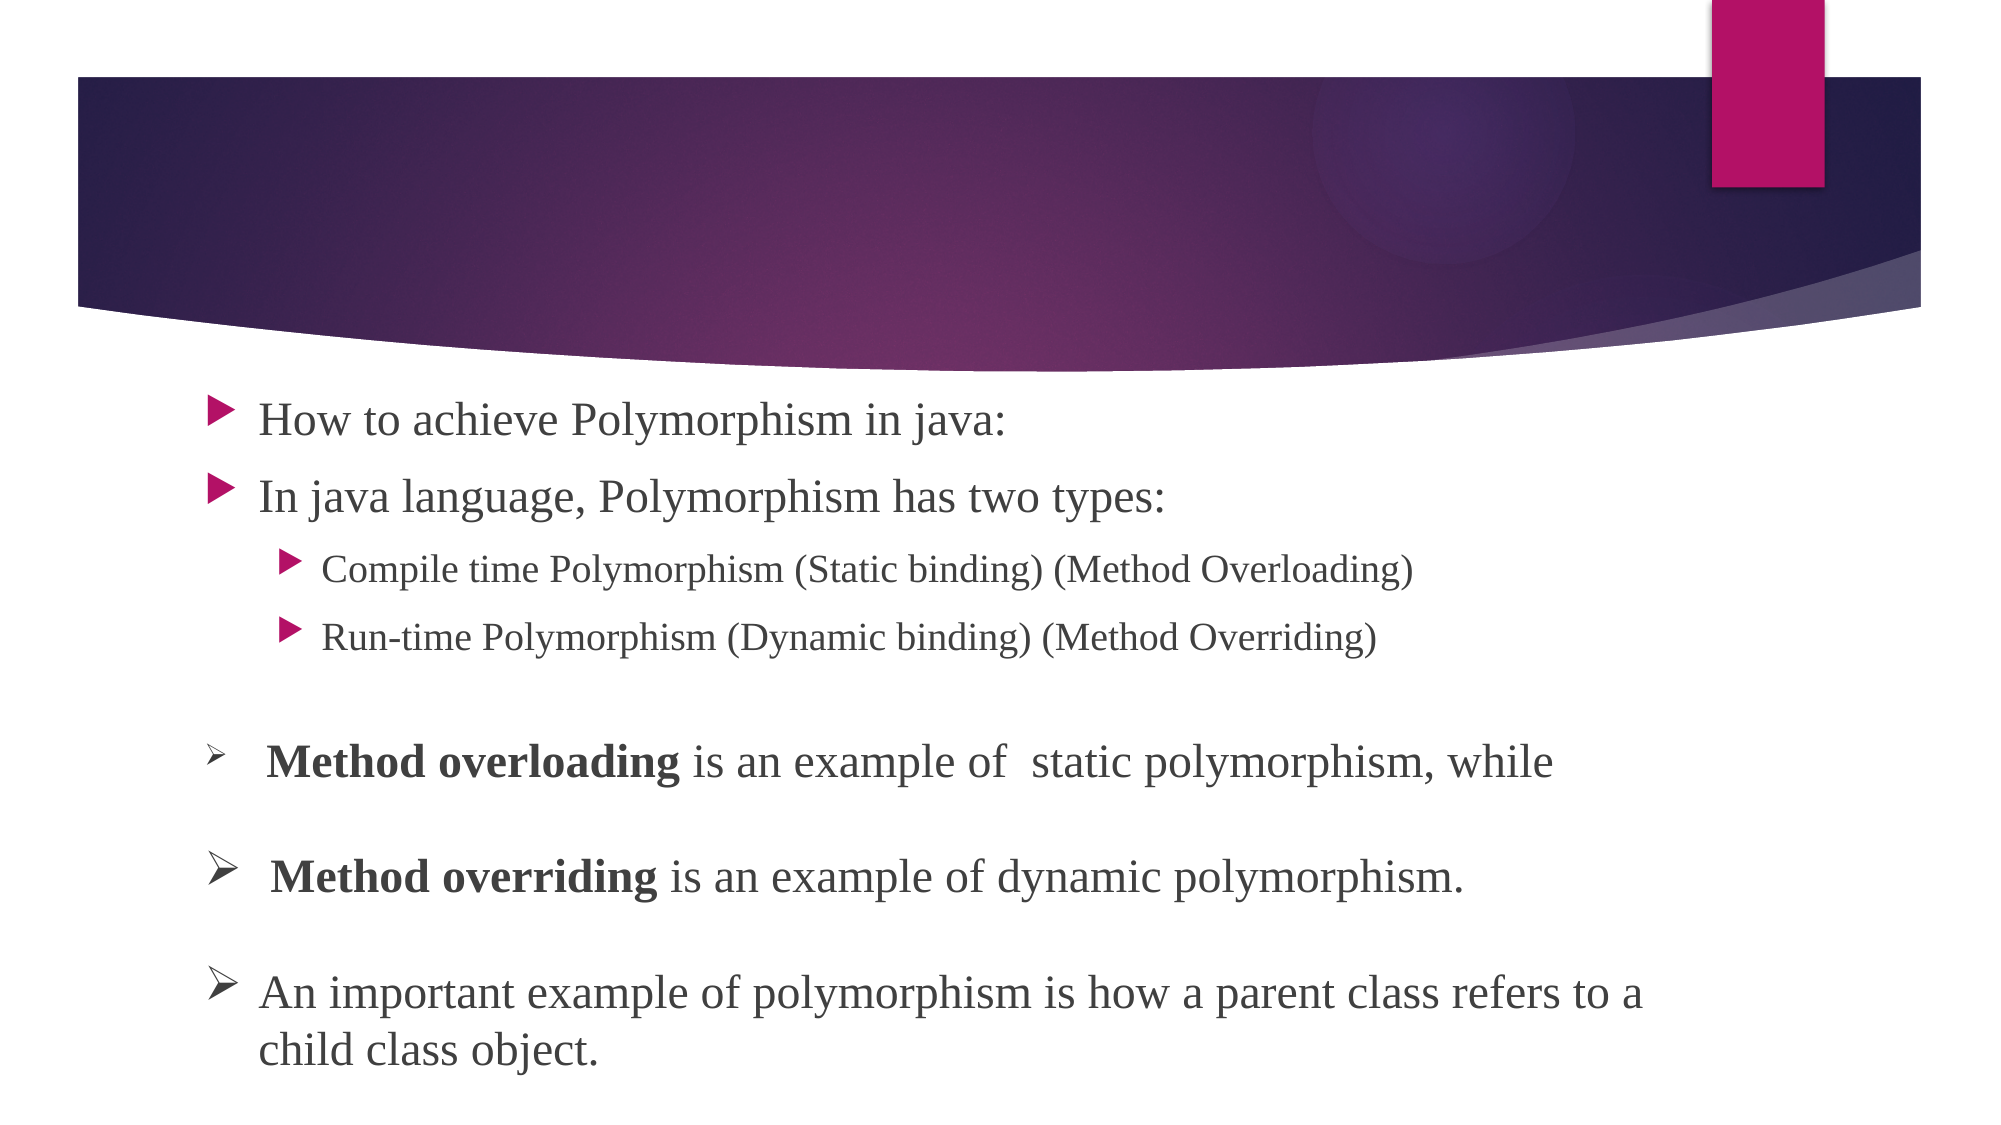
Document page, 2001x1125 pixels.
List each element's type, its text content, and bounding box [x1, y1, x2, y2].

list How to achieve Polymorphism in java: In java language, Polymorphism has two types: Compile time Polymorphism (Static binding) (Method Overloading) Run-time Polymorphism (Dynamic binding) (Method Overriding) Method overloading is an example of static polymorphism, while Method overriding is an example of dynamic polymorphism. An important example of polymorphism is how a parent class refers to a child class object. [189, 379, 1697, 1084]
